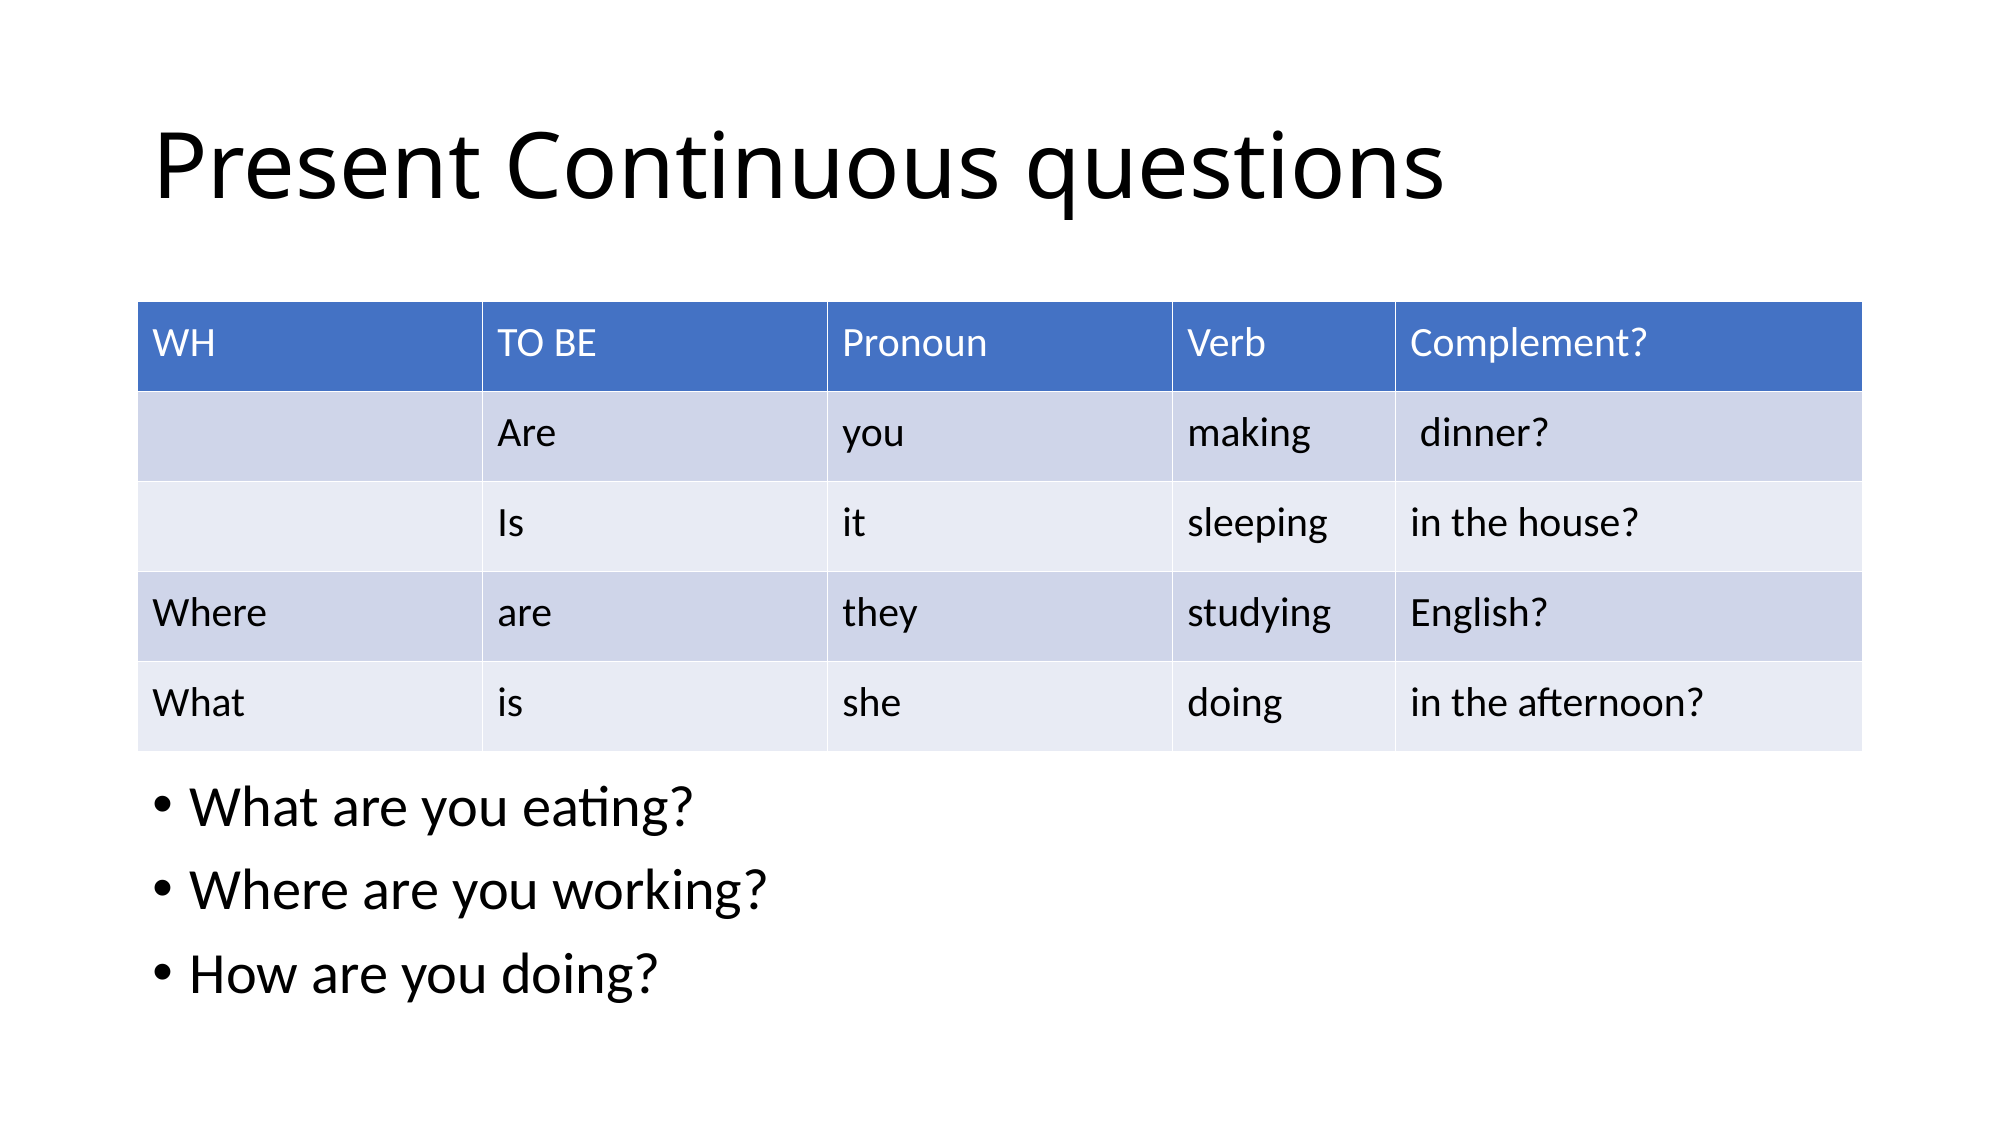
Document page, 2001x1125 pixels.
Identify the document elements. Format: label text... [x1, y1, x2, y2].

table_cell Are [483, 392, 827, 481]
table_cell sleeping [1173, 482, 1395, 571]
table_cell English? [1396, 572, 1862, 661]
table_cell [138, 392, 482, 481]
table_cell studying [1173, 572, 1395, 661]
table_header WH [138, 302, 482, 391]
table_cell they [828, 572, 1172, 661]
table_header Verb [1173, 302, 1395, 391]
table_cell you [828, 392, 1172, 481]
title Present Continuous questions [137, 59, 1863, 278]
table_cell [138, 482, 482, 571]
table_cell Where [138, 572, 482, 661]
table_cell it [828, 482, 1172, 571]
table_header Pronoun [828, 302, 1172, 391]
table_cell Is [483, 482, 827, 571]
table_cell doing [1173, 662, 1395, 751]
table_cell What [138, 662, 482, 751]
table_cell are [483, 572, 827, 661]
list What are you eating? Where are you working? How are you doing? [137, 768, 1863, 1037]
table_header TO BE [483, 302, 827, 391]
table_cell making [1173, 392, 1395, 481]
table_cell she [828, 662, 1172, 751]
table_cell is [483, 662, 827, 751]
table_header Complement? [1396, 302, 1862, 391]
table_cell dinner? [1396, 392, 1862, 481]
table_cell in the house? [1396, 482, 1862, 571]
table_cell in the afternoon? [1396, 662, 1862, 751]
